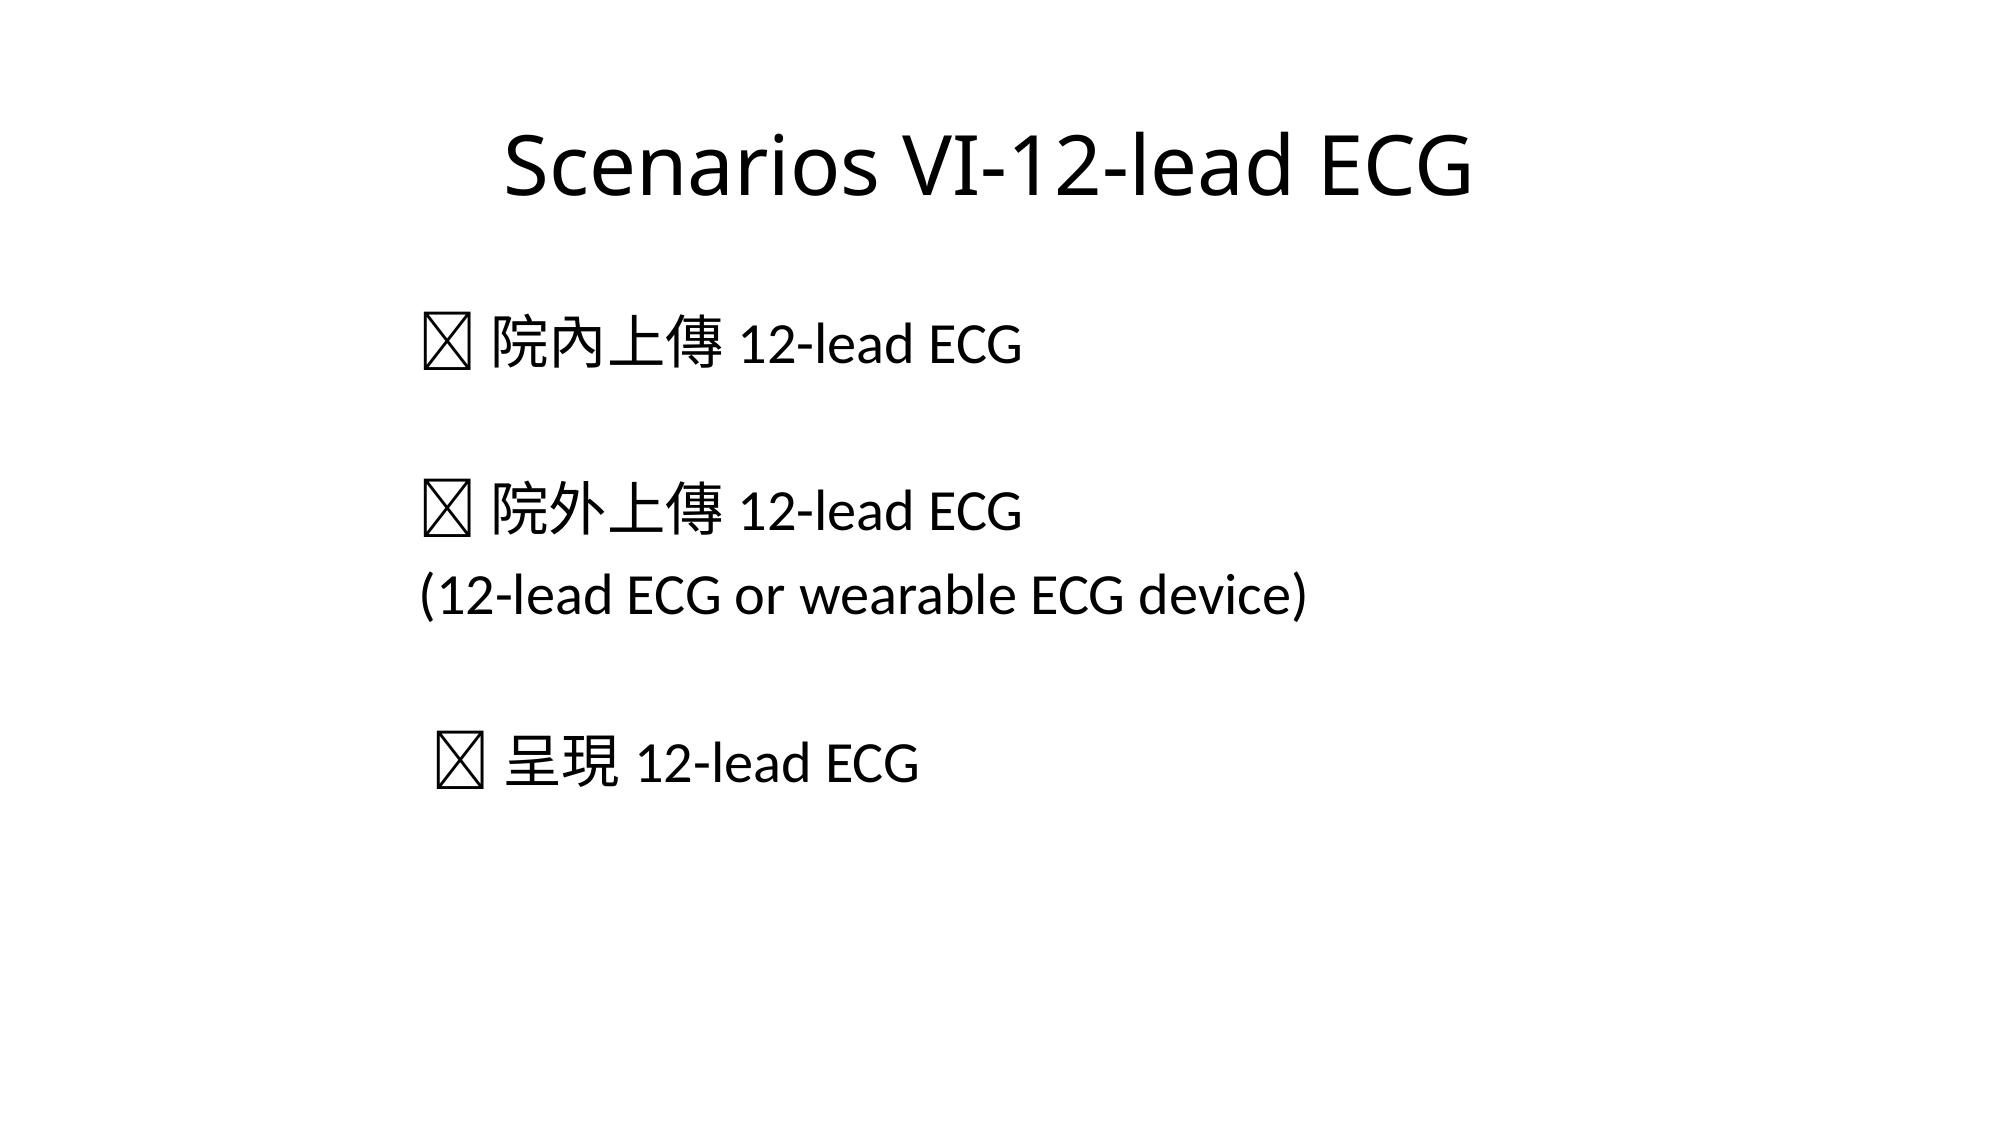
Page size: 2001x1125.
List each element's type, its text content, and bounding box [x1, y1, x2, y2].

title Scenarios VI-12-lead ECG [340, 99, 1639, 238]
list 院內上傳12-lead ECG 院外上傳12-lead ECG (12-lead ECG or wearable ECG device) 呈現12-lead ECG [403, 305, 1617, 826]
